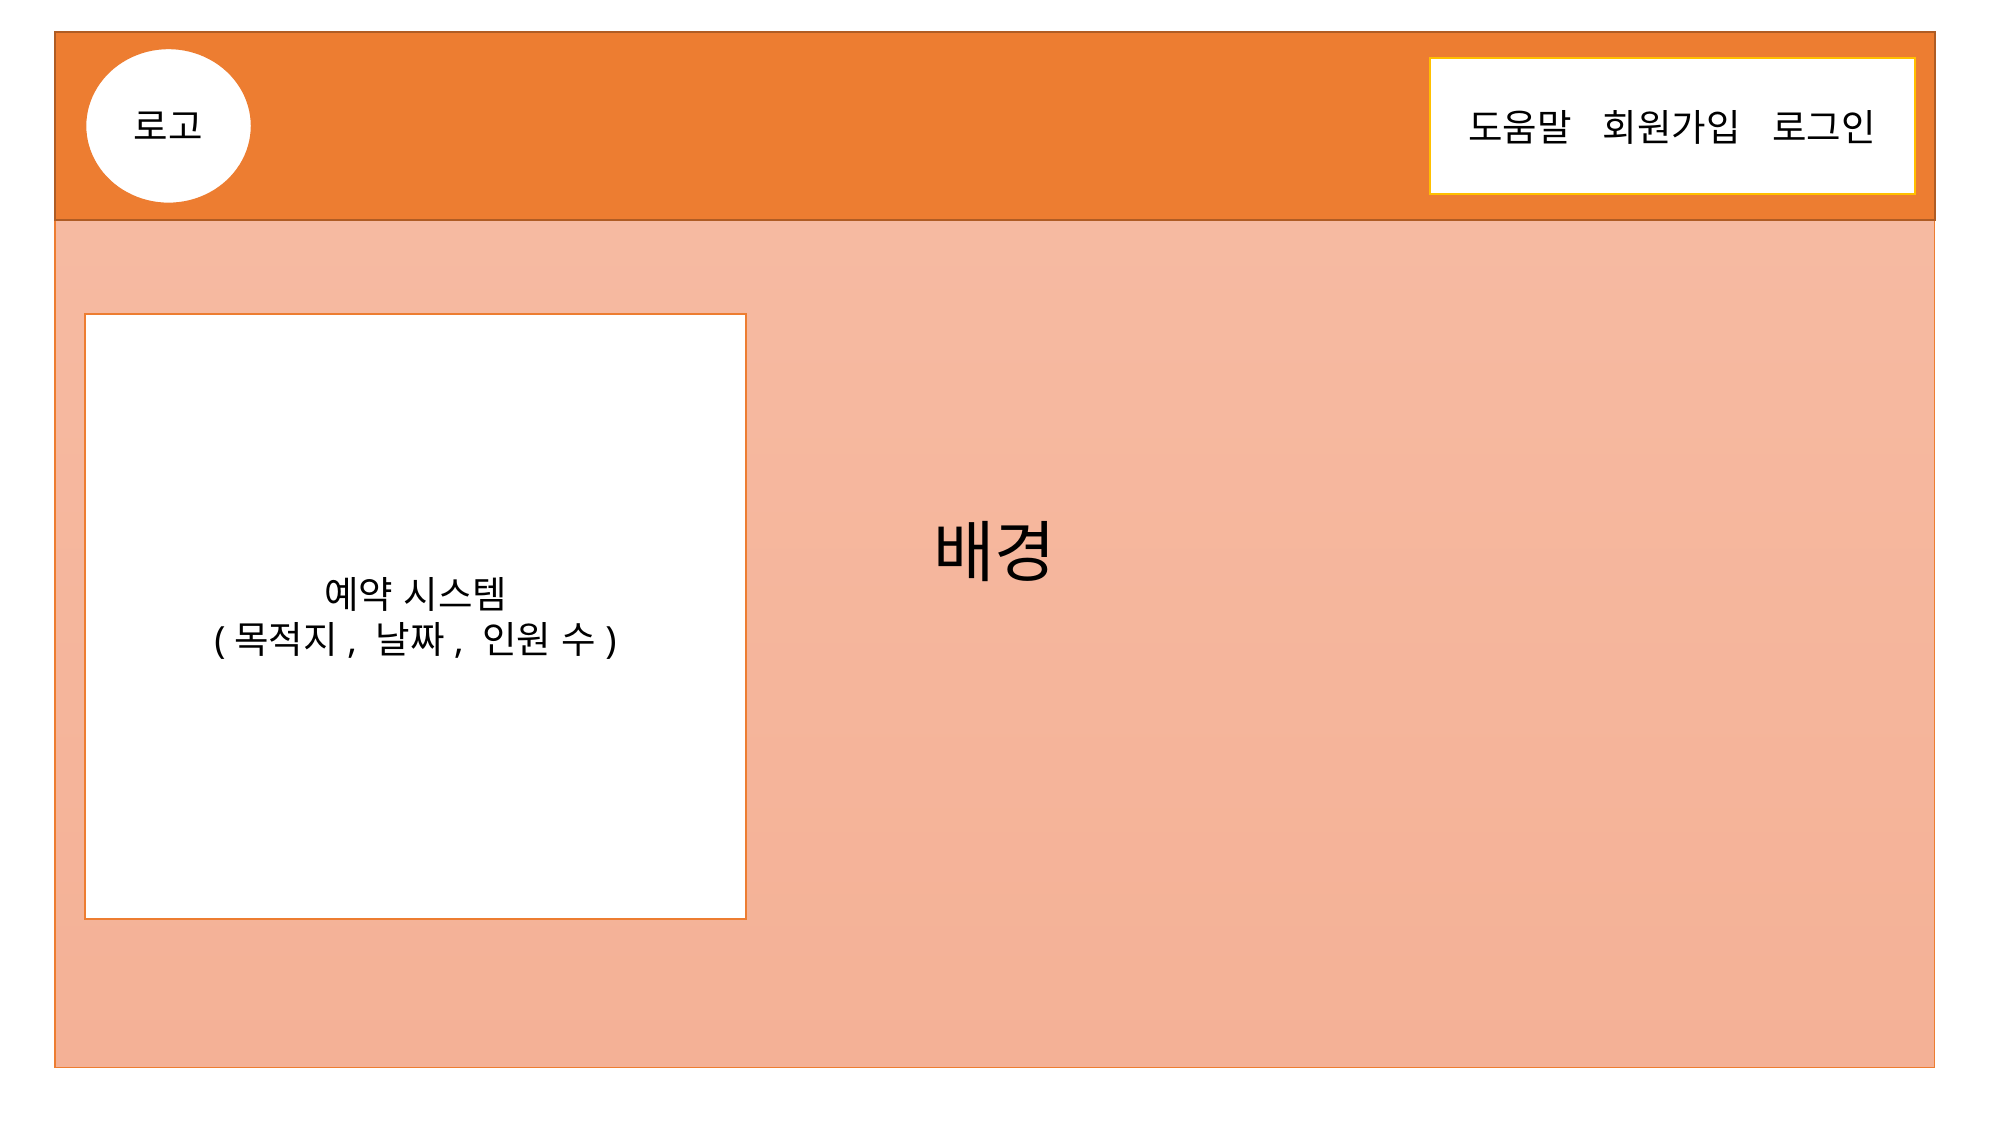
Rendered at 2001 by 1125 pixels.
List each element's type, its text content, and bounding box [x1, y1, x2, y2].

text_box [54, 31, 1936, 221]
text_box 예약 시스템 (목적지, 날짜, 인원 수) [84, 313, 747, 920]
text_box 배경 [54, 221, 1935, 1068]
text_box 도움말 회원가입 로그인 [1429, 57, 1916, 195]
text_box 로고 [84, 47, 253, 205]
